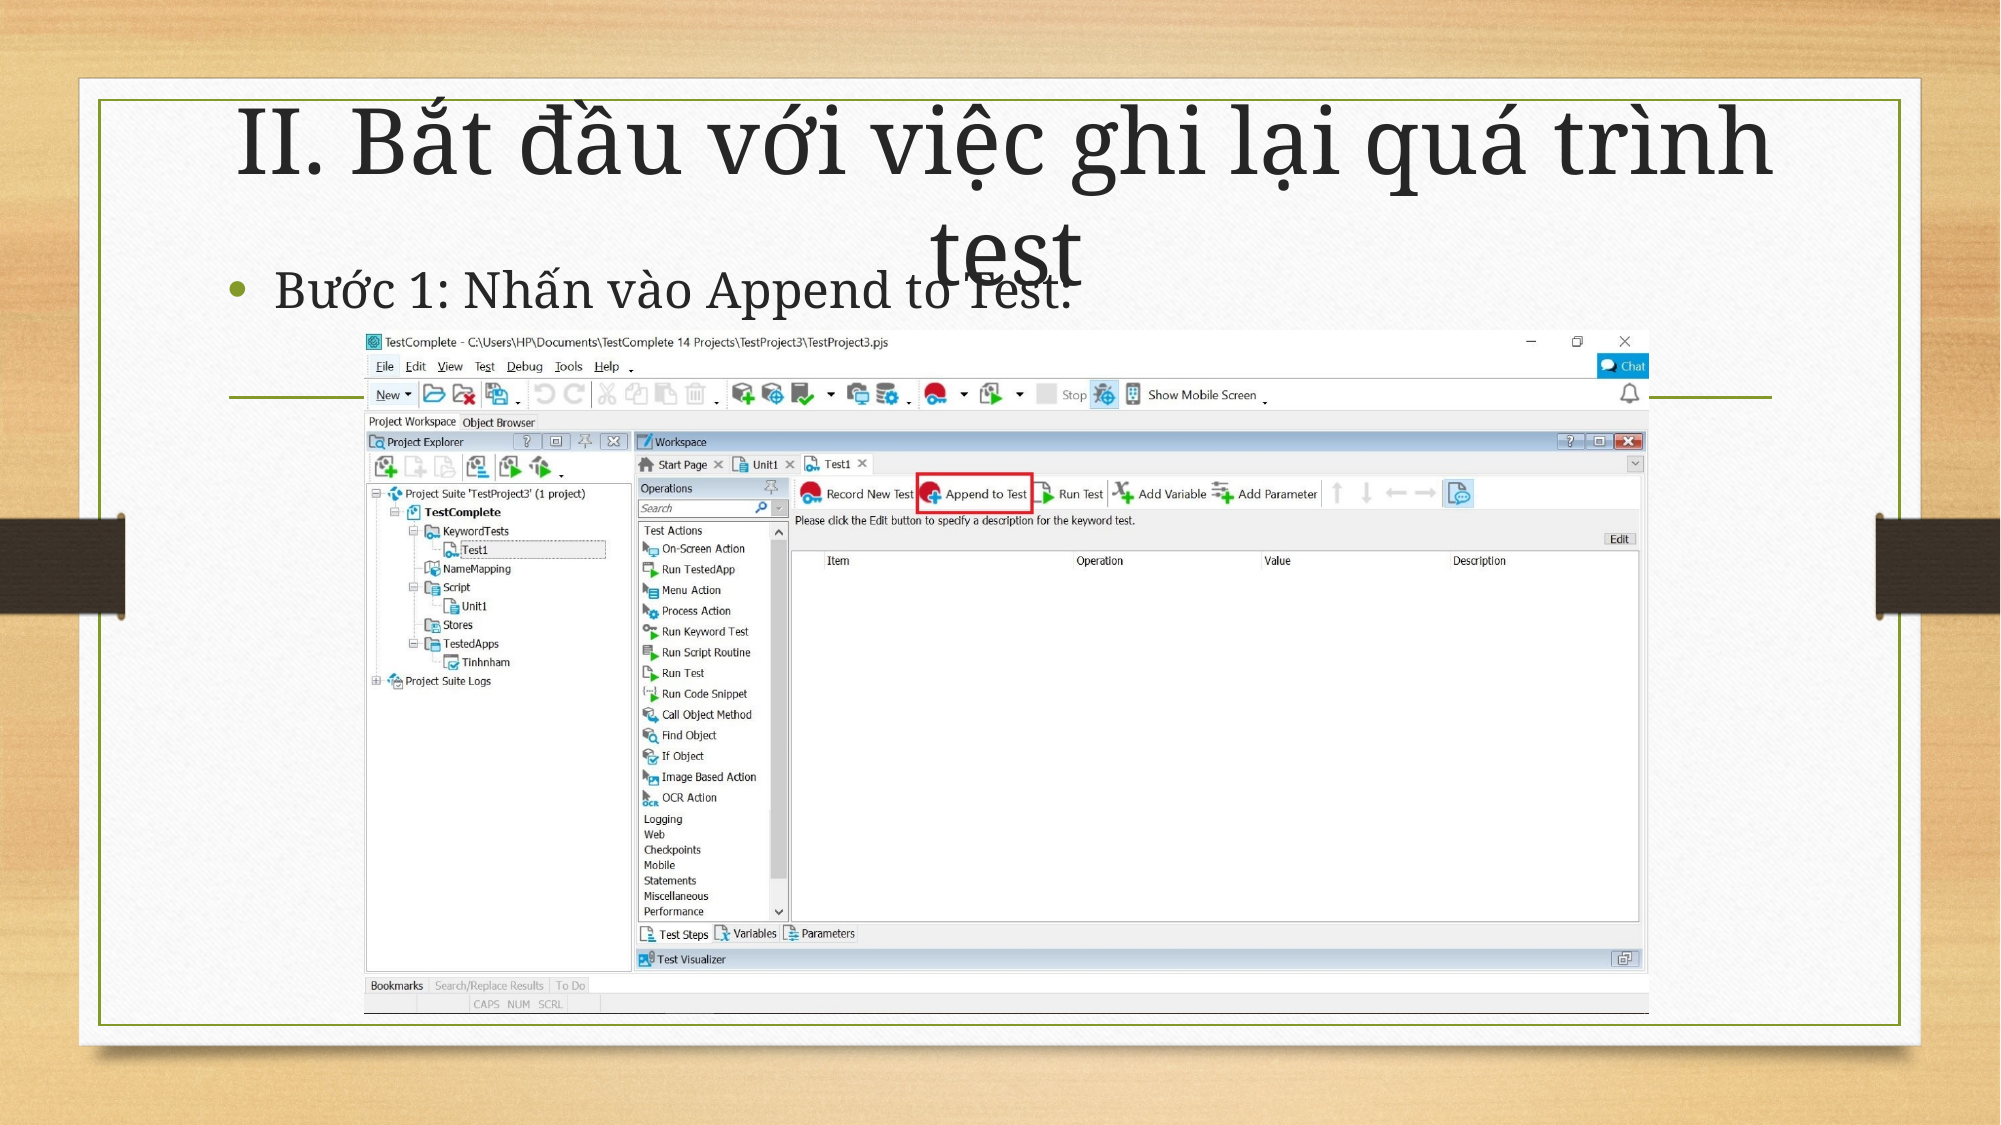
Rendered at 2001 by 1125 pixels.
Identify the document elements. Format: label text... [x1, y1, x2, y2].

title II. Bắt đầu với việc ghi lại quá trình test [219, 121, 1795, 266]
picture [0, 0, 2001, 1125]
list Bước 1: Nhấn vào Append to Test: [212, 251, 1788, 964]
